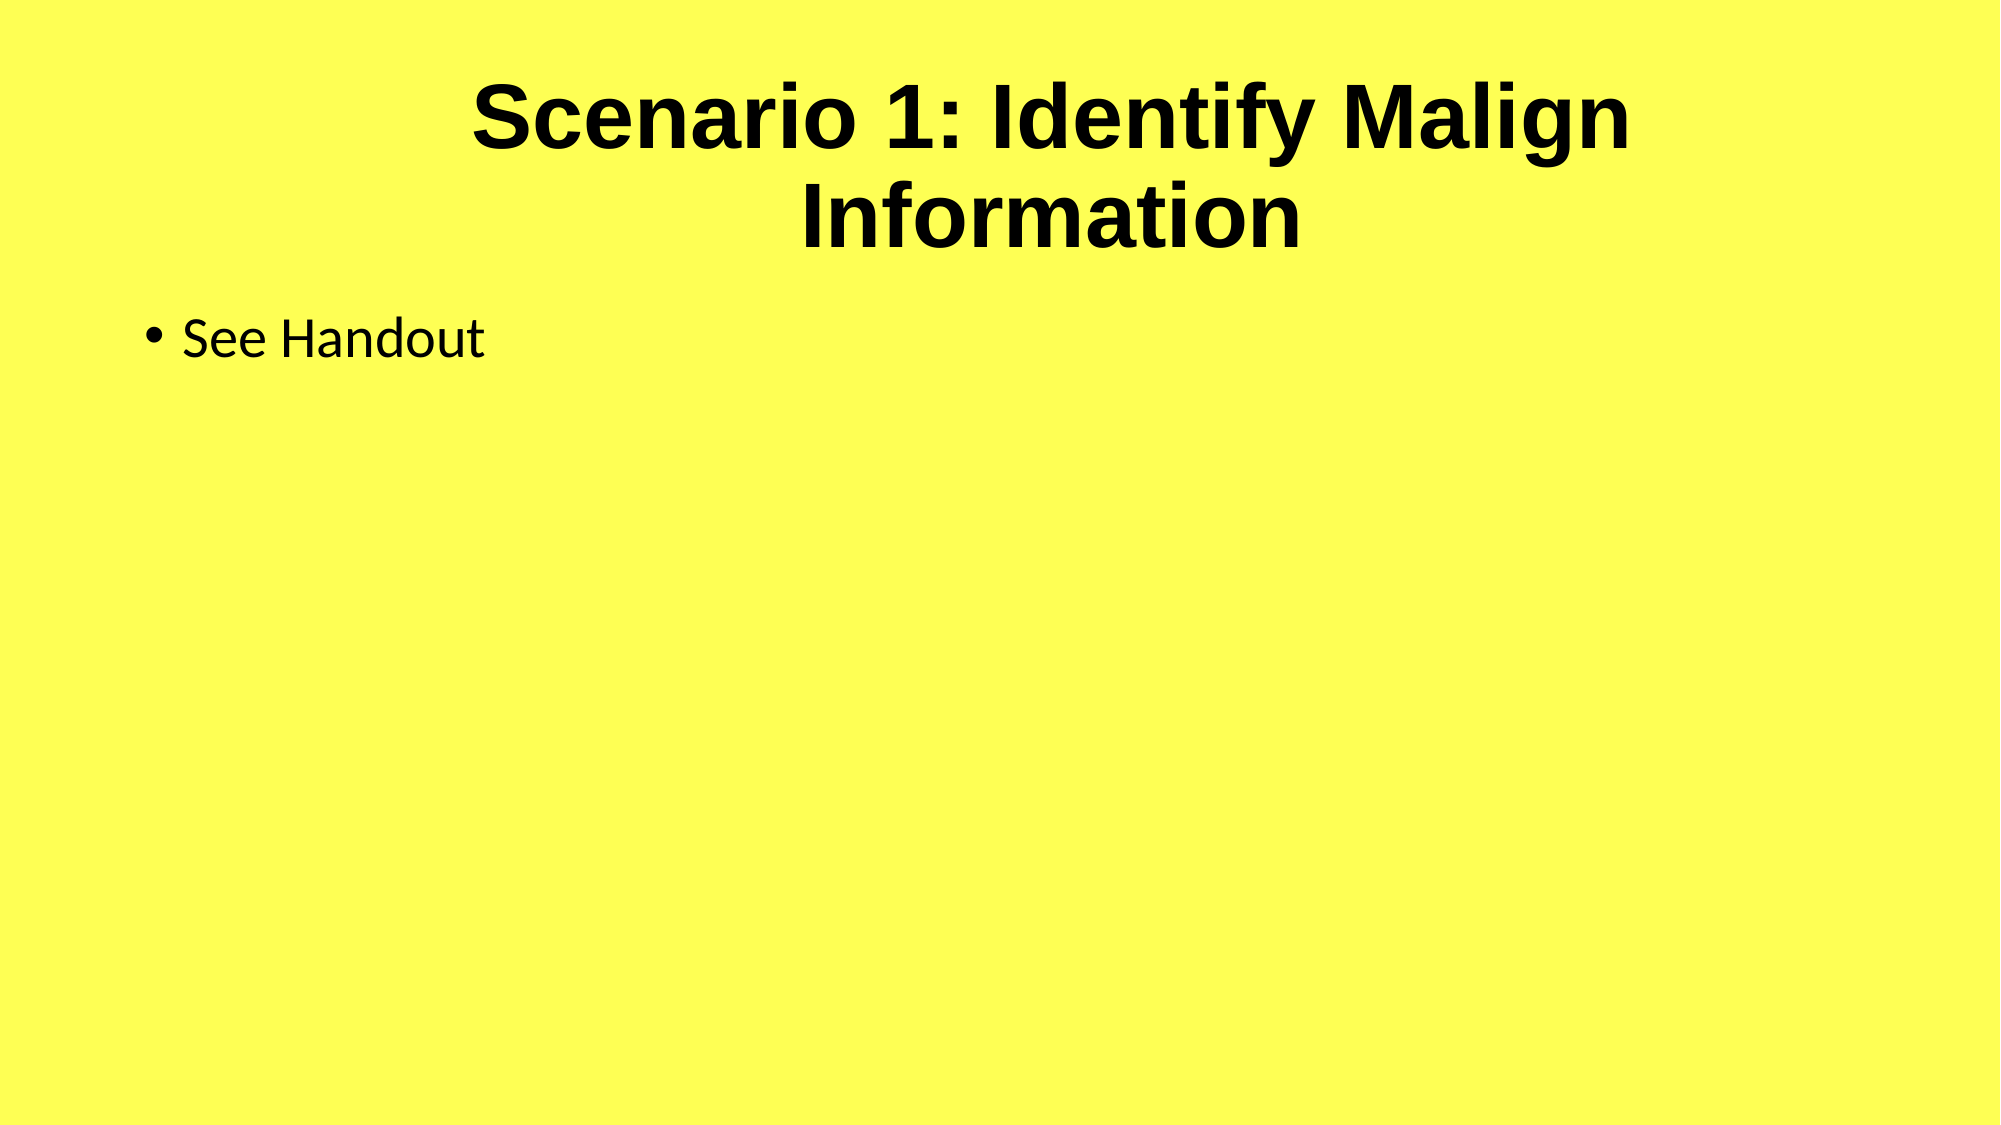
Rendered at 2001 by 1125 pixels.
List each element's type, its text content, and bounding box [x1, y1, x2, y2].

title Scenario 1: Identify Malign Information [242, 59, 1863, 278]
list See Handout [136, 298, 1863, 1014]
